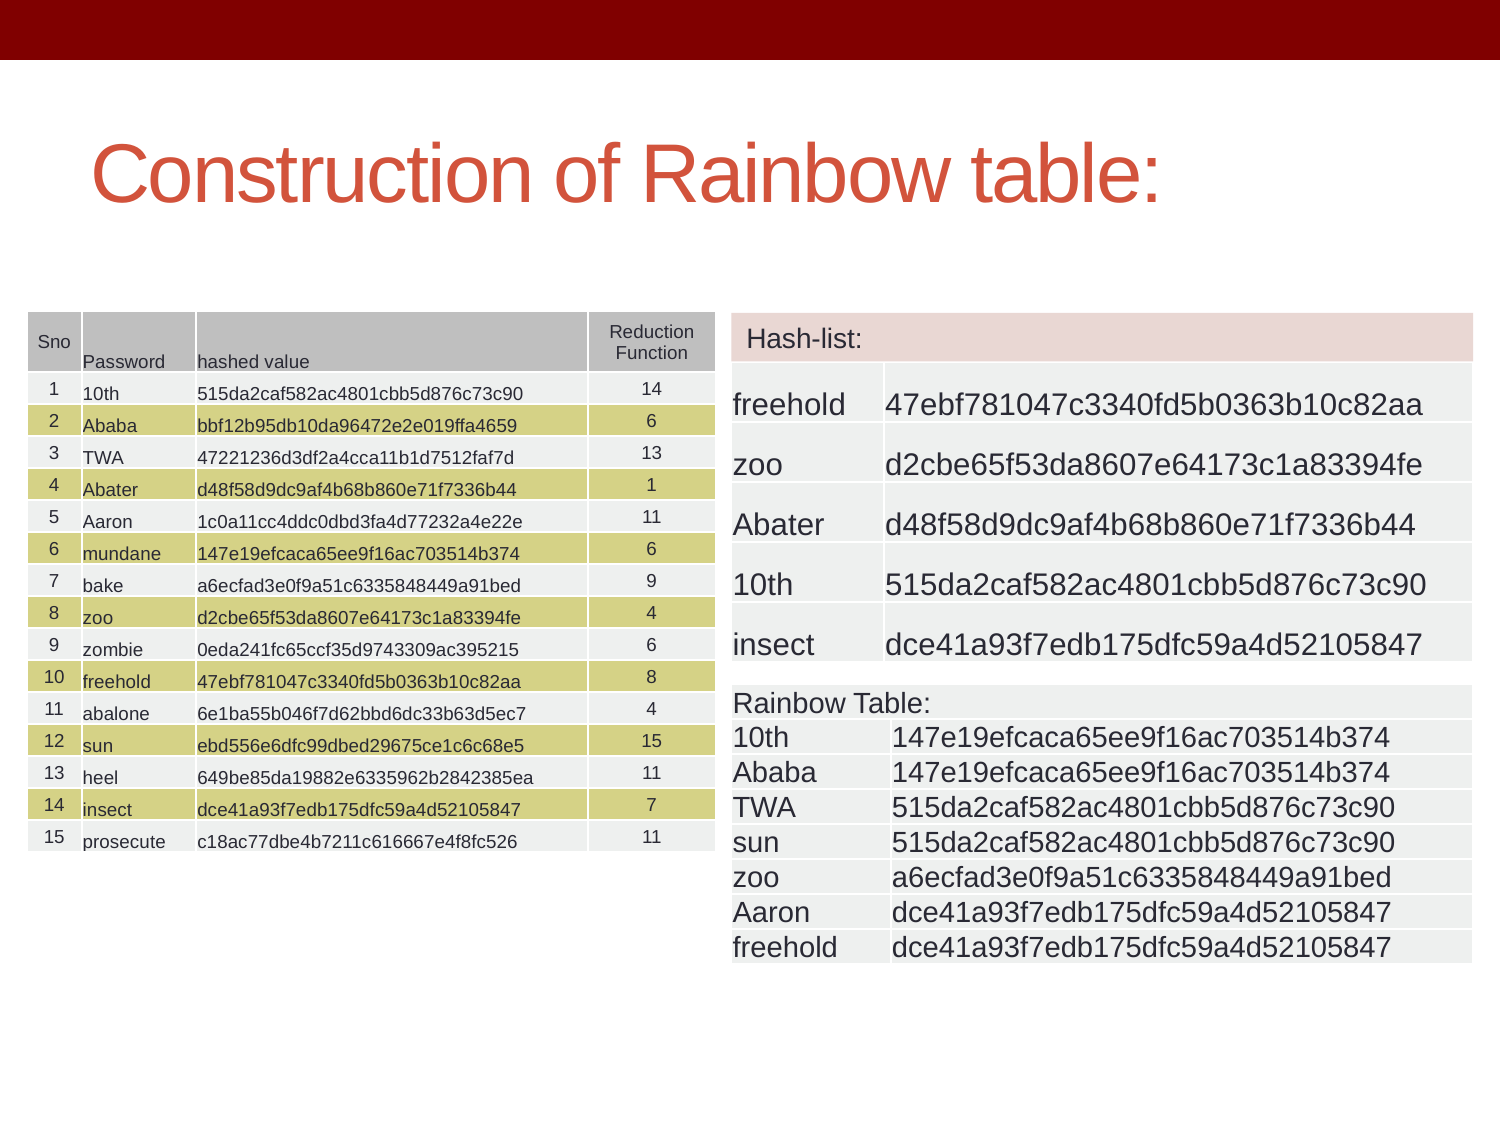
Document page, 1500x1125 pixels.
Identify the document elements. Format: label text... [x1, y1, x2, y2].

table_cell 7 [28, 565, 81, 595]
table_cell mundane [83, 533, 195, 563]
table_header freehold [732, 363, 883, 421]
table_cell 9 [589, 565, 715, 595]
table_cell 515da2caf582ac4801cbb5d876c73c90 [892, 790, 1472, 823]
table_cell 47221236d3df2a4cca11b1d7512faf7d [197, 437, 587, 467]
table_cell TWA [83, 437, 195, 467]
table_cell 9 [28, 629, 81, 659]
table_cell sun [83, 725, 195, 755]
table_cell 6 [28, 533, 81, 563]
table_cell 515da2caf582ac4801cbb5d876c73c90 [885, 543, 1472, 601]
table_cell 10th [732, 720, 890, 753]
table_cell 4 [28, 469, 81, 499]
table_cell bake [83, 565, 195, 595]
table_cell 8 [28, 597, 81, 627]
table_cell zombie [83, 629, 195, 659]
table_cell 147e19efcaca65ee9f16ac703514b374 [892, 720, 1472, 753]
table_cell dce41a93f7edb175dfc59a4d52105847 [892, 930, 1472, 963]
table_cell 6e1ba55b046f7d62bbd6dc33b63d5ec7 [197, 693, 587, 723]
table_cell d2cbe65f53da8607e64173c1a83394fe [197, 597, 587, 627]
table_cell 1c0a11cc4ddc0dbd3fa4d77232a4e22e [197, 501, 587, 531]
table_cell d48f58d9dc9af4b68b860e71f7336b44 [885, 483, 1472, 541]
table_cell dce41a93f7edb175dfc59a4d52105847 [885, 603, 1472, 661]
table_header 47ebf781047c3340fd5b0363b10c82aa [885, 363, 1472, 421]
table_header Password [83, 312, 195, 371]
title Construction of Rainbow table: [75, 87, 1425, 250]
table_cell bbf12b95db10da96472e2e019ffa4659 [197, 405, 587, 435]
table_header Sno [28, 312, 81, 371]
text_box Hash-list: [731, 312, 1474, 362]
table_cell dce41a93f7edb175dfc59a4d52105847 [892, 895, 1472, 928]
table_cell 47ebf781047c3340fd5b0363b10c82aa [197, 661, 587, 691]
table_cell 10th [732, 543, 883, 601]
table_cell ebd556e6dfc99dbed29675ce1c6c68e5 [197, 725, 587, 755]
table_cell 147e19efcaca65ee9f16ac703514b374 [197, 533, 587, 563]
table_cell 6 [589, 629, 715, 659]
table_cell c18ac77dbe4b7211c616667e4f8fc526 [197, 821, 587, 851]
table_cell Ababa [83, 405, 195, 435]
table_cell prosecute [83, 821, 195, 851]
table_cell a6ecfad3e0f9a51c6335848449a91bed [892, 860, 1472, 893]
table_cell 515da2caf582ac4801cbb5d876c73c90 [197, 373, 587, 403]
table_cell 4 [589, 597, 715, 627]
table_cell 15 [589, 725, 715, 755]
table_cell Abater [83, 469, 195, 499]
table_cell heel [83, 757, 195, 787]
table_cell 14 [589, 373, 715, 403]
table_cell 8 [589, 661, 715, 691]
table_cell 11 [589, 821, 715, 851]
table_cell 10 [28, 661, 81, 691]
table_cell zoo [732, 860, 890, 893]
table_cell 11 [589, 757, 715, 787]
table_header hashed value [197, 312, 587, 371]
table_cell 649be85da19882e6335962b2842385ea [197, 757, 587, 787]
table_cell zoo [83, 597, 195, 627]
table_cell 6 [589, 533, 715, 563]
table_cell freehold [732, 930, 890, 963]
table_cell 11 [589, 501, 715, 531]
table_cell Aaron [83, 501, 195, 531]
table_cell d2cbe65f53da8607e64173c1a83394fe [885, 423, 1472, 481]
table_cell Aaron [732, 895, 890, 928]
table_header Rainbow Table: [732, 685, 1472, 718]
table_cell dce41a93f7edb175dfc59a4d52105847 [197, 789, 587, 819]
table_cell 10th [83, 373, 195, 403]
table_header Reduction Function [589, 312, 715, 371]
table_cell 3 [28, 437, 81, 467]
table_cell 6 [589, 405, 715, 435]
table_cell a6ecfad3e0f9a51c6335848449a91bed [197, 565, 587, 595]
table_cell d48f58d9dc9af4b68b860e71f7336b44 [197, 469, 587, 499]
table_cell freehold [83, 661, 195, 691]
table_cell sun [732, 825, 890, 858]
table_cell Ababa [732, 755, 890, 788]
table_cell insect [732, 603, 883, 661]
table_cell 5 [28, 501, 81, 531]
table_cell zoo [732, 423, 883, 481]
table_cell 1 [589, 469, 715, 499]
table_cell 13 [589, 437, 715, 467]
table_cell 14 [28, 789, 81, 819]
table_cell 1 [28, 373, 81, 403]
table_cell 515da2caf582ac4801cbb5d876c73c90 [892, 825, 1472, 858]
table_cell 12 [28, 725, 81, 755]
table_cell Abater [732, 483, 883, 541]
table_cell 13 [28, 757, 81, 787]
table_cell 11 [28, 693, 81, 723]
table_cell abalone [83, 693, 195, 723]
table_cell insect [83, 789, 195, 819]
table_cell 4 [589, 693, 715, 723]
table_cell 15 [28, 821, 81, 851]
table_cell 147e19efcaca65ee9f16ac703514b374 [892, 755, 1472, 788]
table_cell TWA [732, 790, 890, 823]
table_cell 7 [589, 789, 715, 819]
table_cell 0eda241fc65ccf35d9743309ac395215 [197, 629, 587, 659]
table_cell 2 [28, 405, 81, 435]
